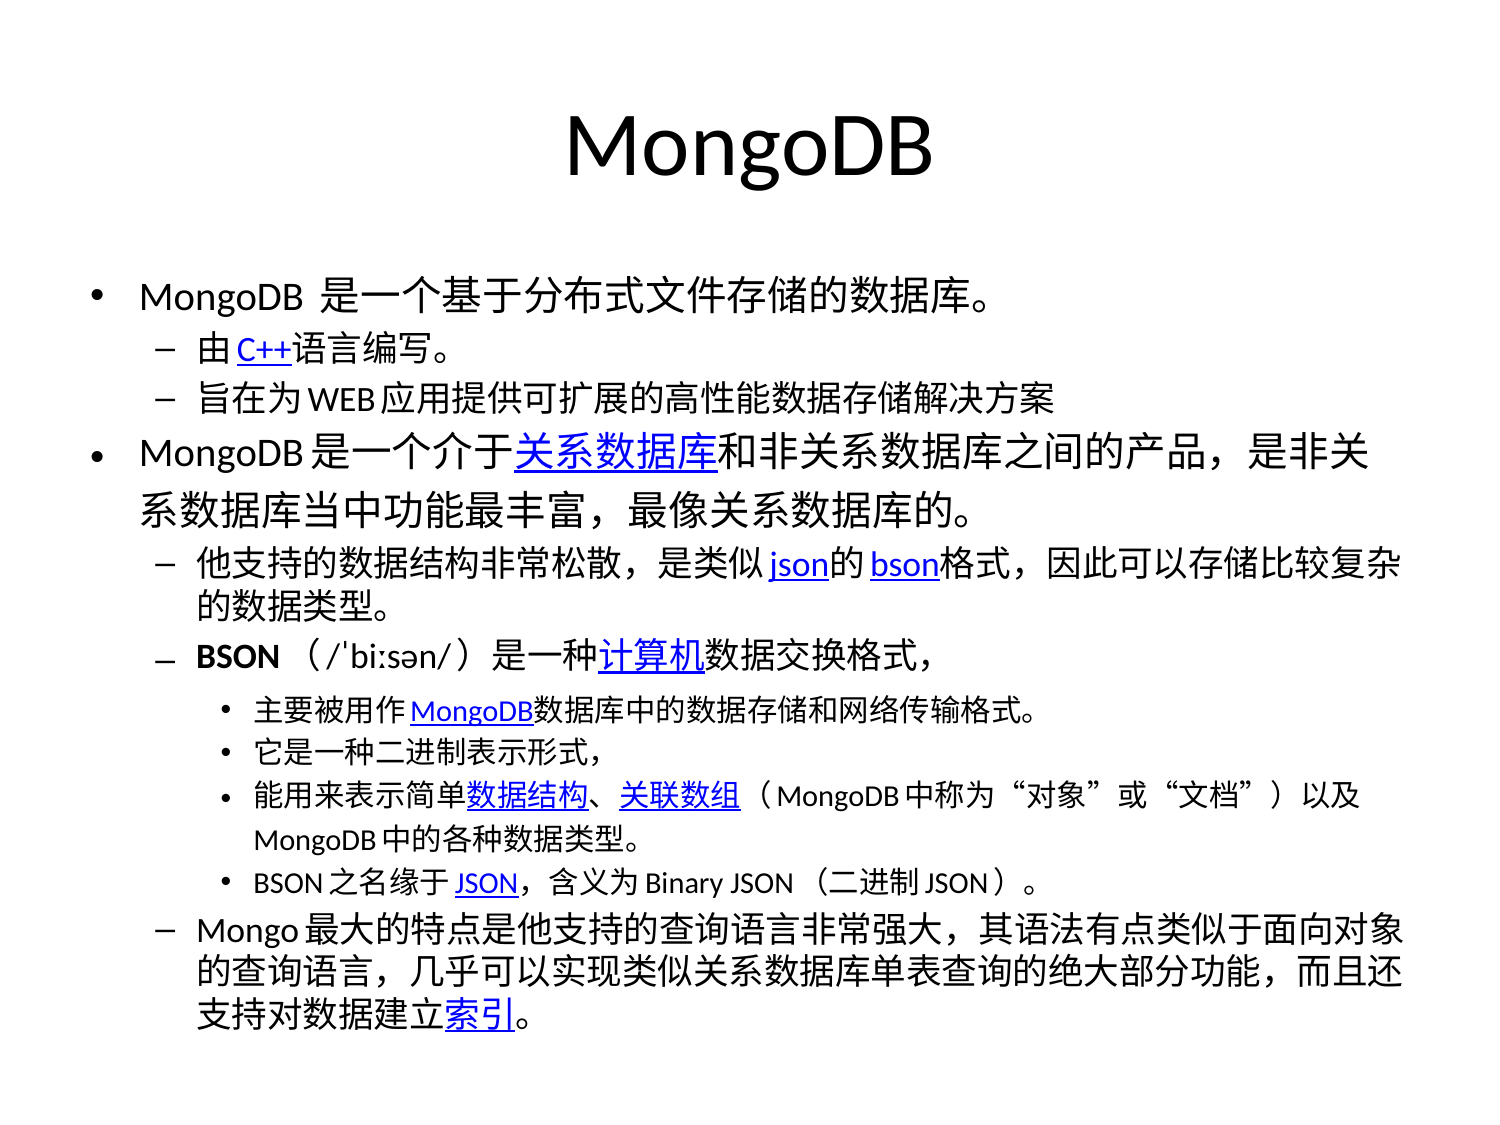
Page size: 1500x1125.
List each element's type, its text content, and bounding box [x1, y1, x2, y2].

list MongoDB 是一个基于分布式文件存储的数据库。 由C++语言编写。 旨在为WEB应用提供可扩展的高性能数据存储解决方案 MongoDB是一个介于关系数据库和非关系数据库之间的产品，是非关系数据库当中功能最丰富，最像关系数据库的。 他支持的数据结构非常松散，是类似json的bson格式，因此可以存储比较复杂的数据类型。 BSON（/ˈbiːsən/）是一种计算机数据交换格式， 主要被用作MongoDB数据库中的数据存储和网络传输格式。 它是一种二进制表示形式， 能用来表示简单数据结构、关联数组（MongoDB中称为“对象”或“文档”）以及MongoDB中的各种数据类型。 BSON之名缘于JSON，含义为Binary JSON（二进制JSON）。 Mongo最大的特点是他支持的查询语言非常强大，其语法有点类似于面向对象的查询语言，几乎可以实现类似关系数据库单表查询的绝大部分功能，而且还支持对数据建立索引。 [75, 262, 1425, 1059]
title MongoDB [75, 45, 1425, 233]
